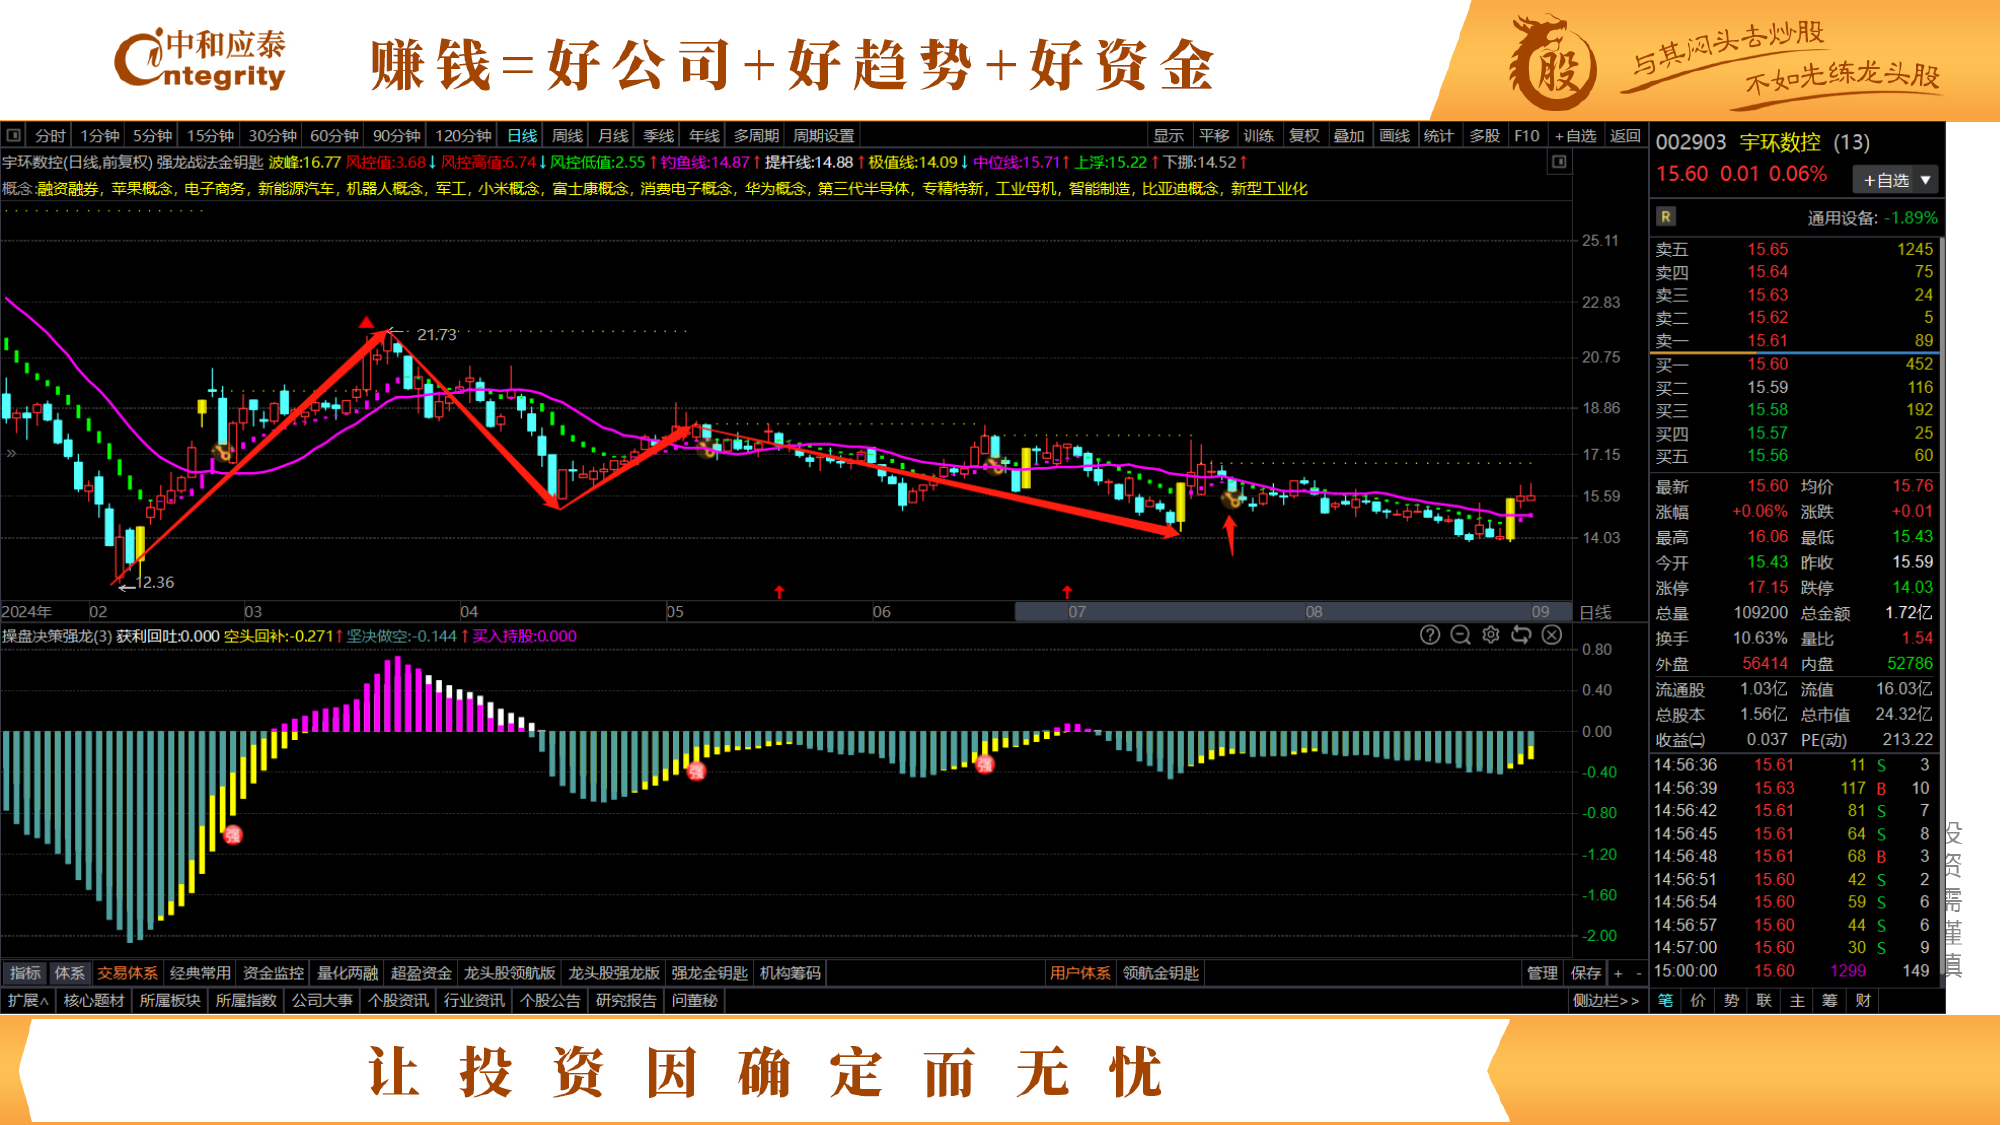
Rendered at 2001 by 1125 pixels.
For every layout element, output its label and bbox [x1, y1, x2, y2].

picture [0, 0, 2000, 1125]
list [0, 121, 1946, 1014]
